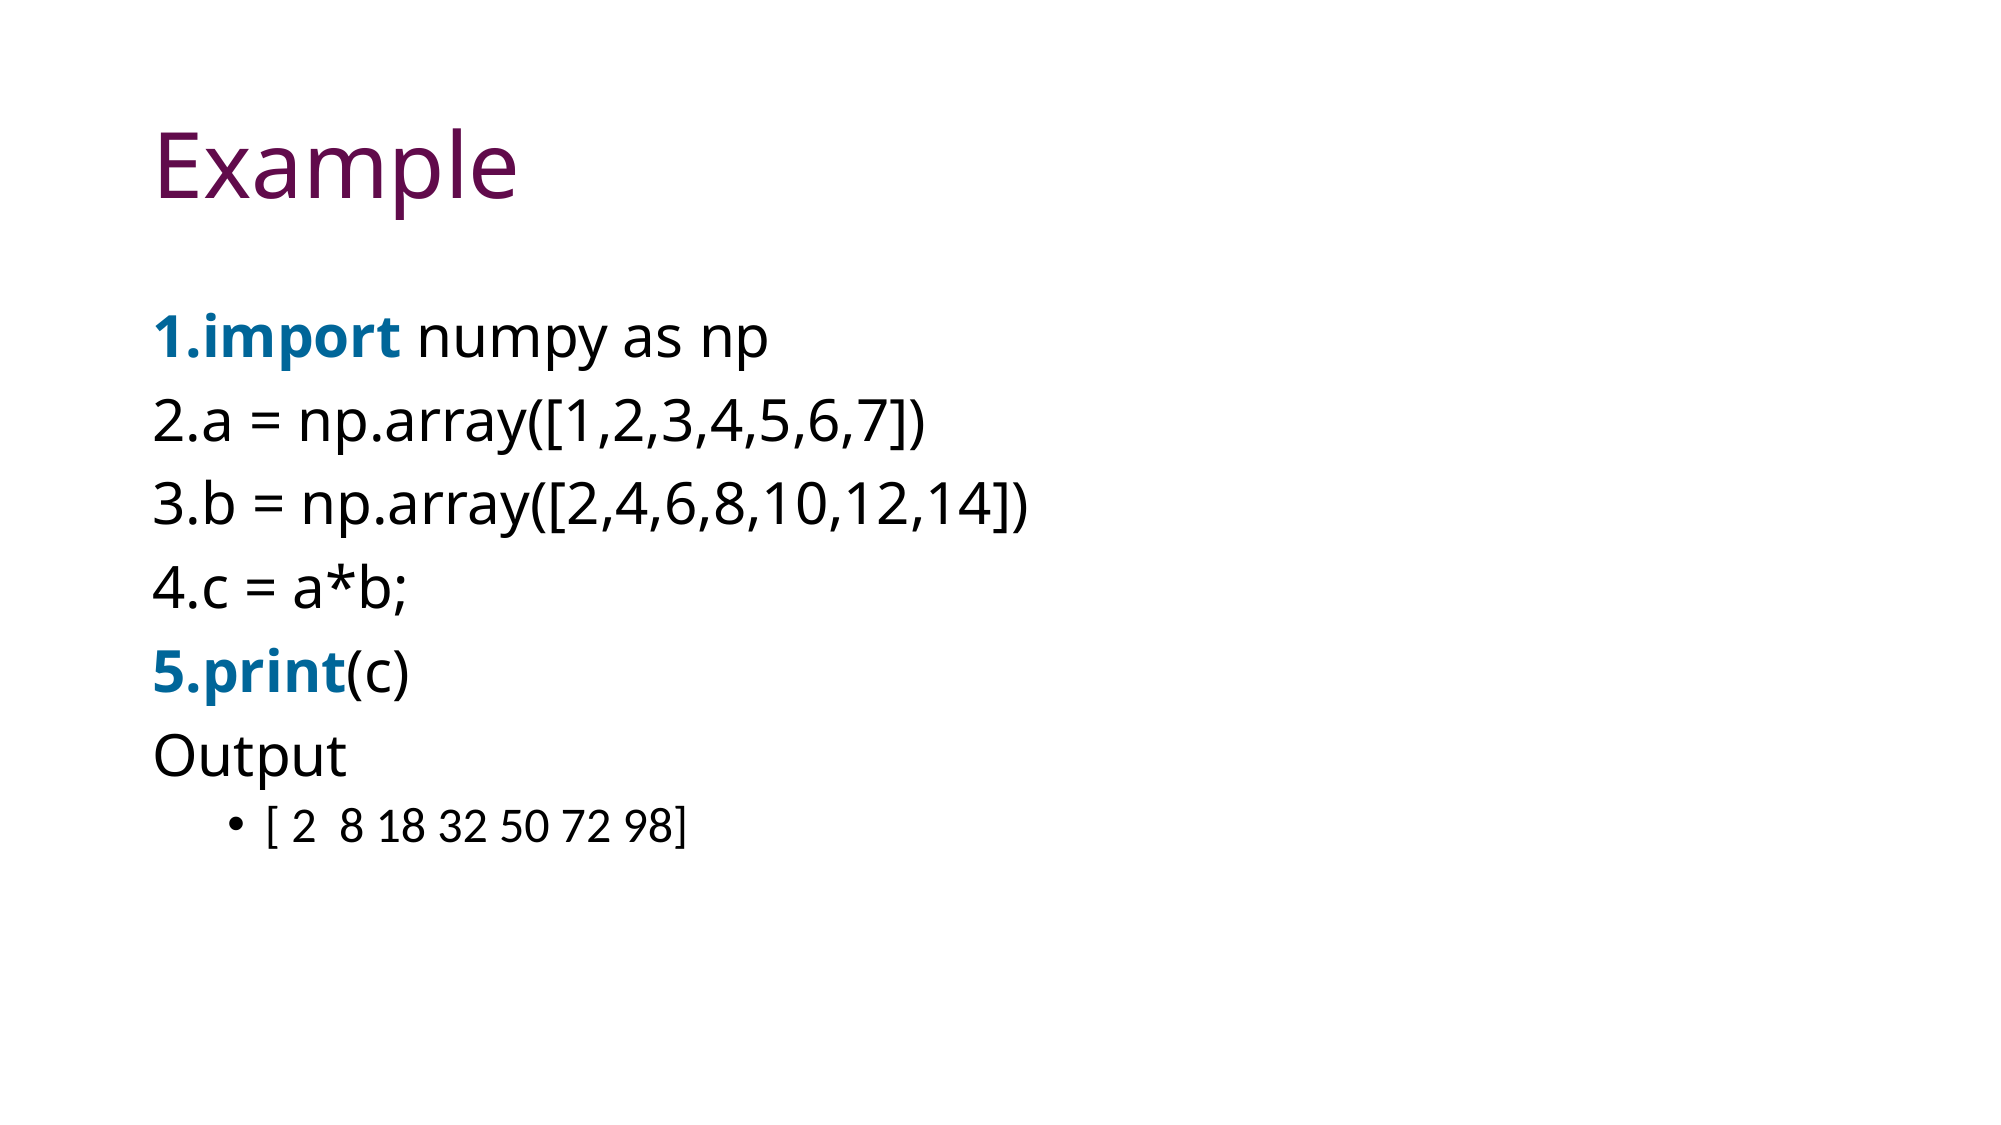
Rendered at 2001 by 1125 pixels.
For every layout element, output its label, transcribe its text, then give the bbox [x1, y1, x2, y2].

list import numpy as np a = np.array([1,2,3,4,5,6,7]) b = np.array([2,4,6,8,10,12,14]) c = a*b; print(c) Output [ 2 8 18 32 50 72 98] [137, 299, 1863, 1014]
title Example [137, 59, 1863, 278]
